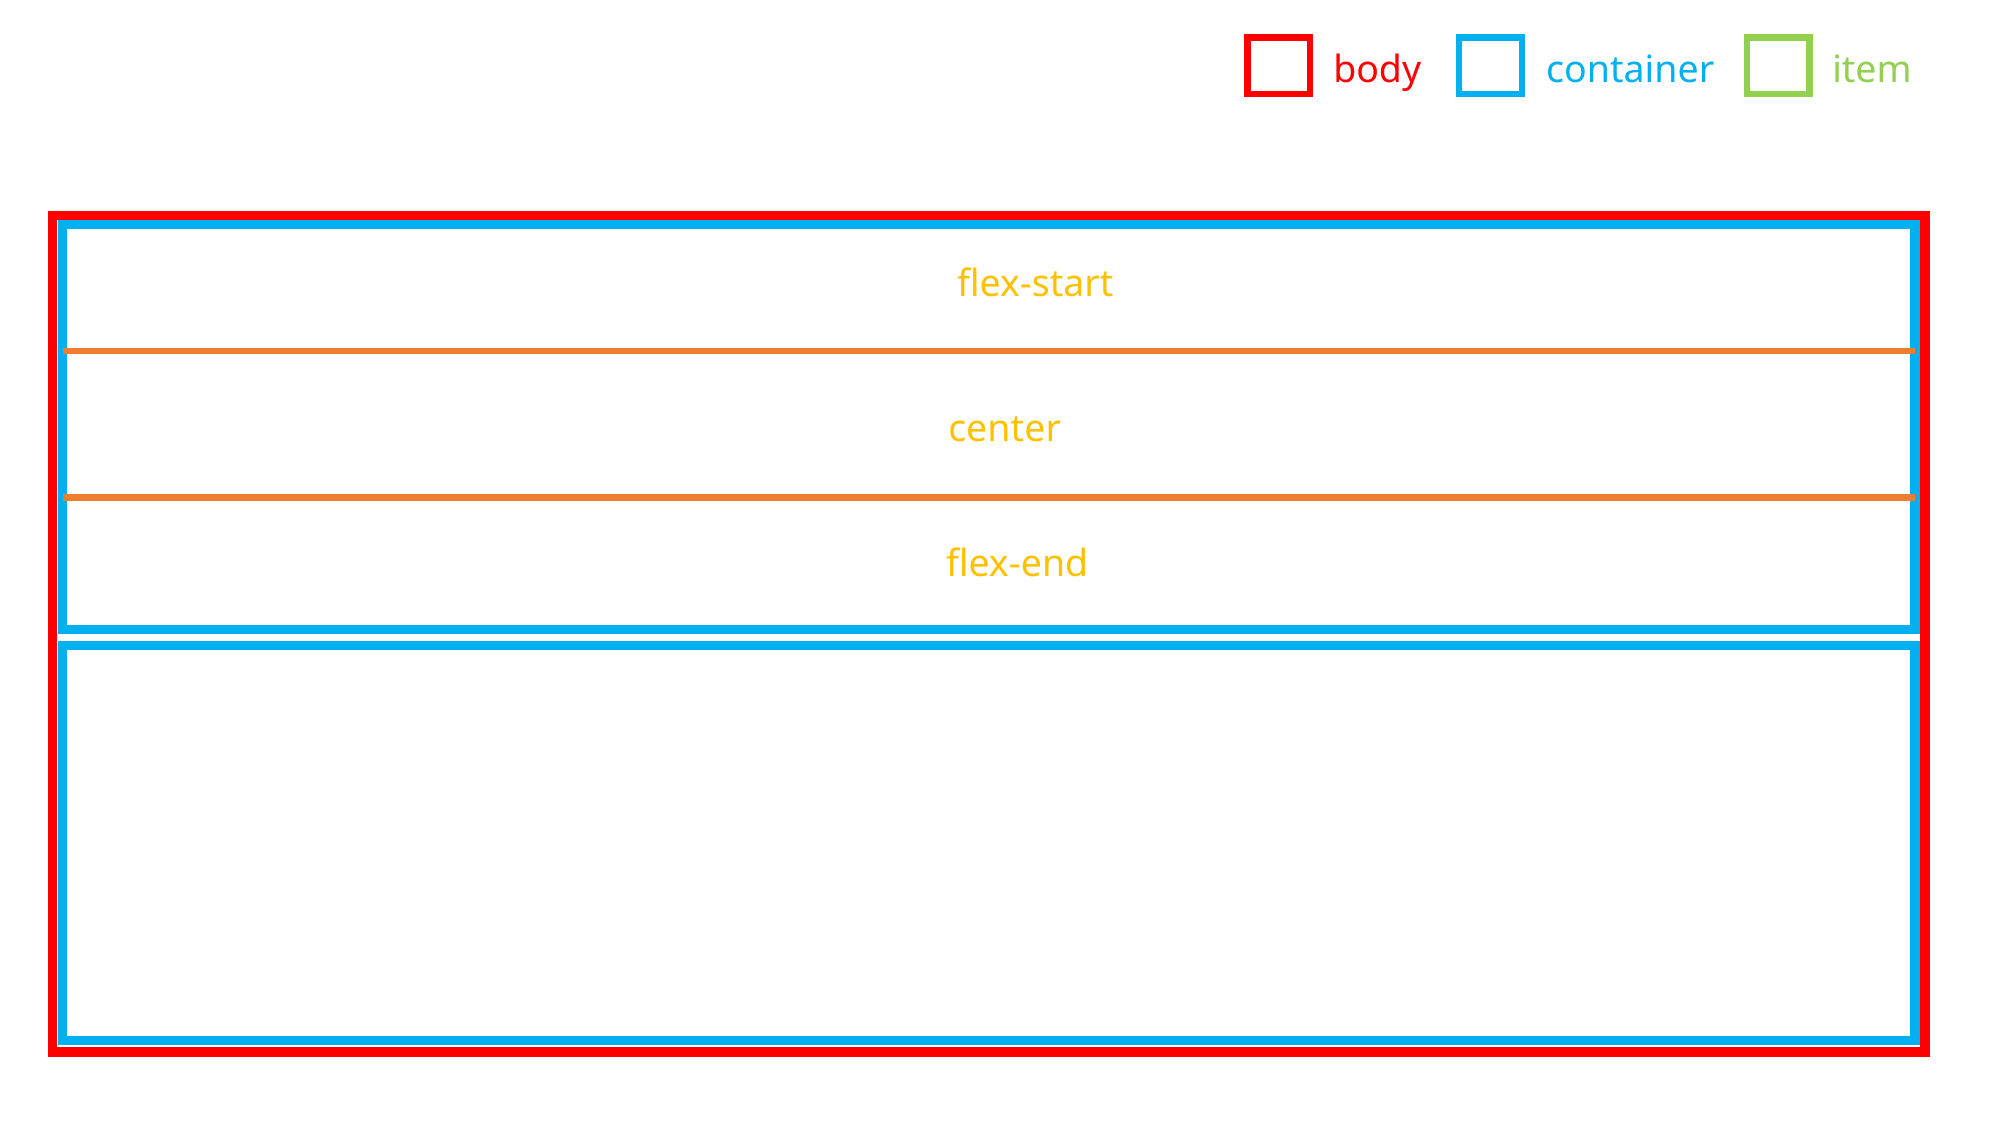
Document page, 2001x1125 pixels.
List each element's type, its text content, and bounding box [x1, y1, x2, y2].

text_box [62, 498, 1916, 631]
text_box [1246, 37, 1311, 95]
text_box flex-start [942, 251, 1129, 312]
text_box item [1817, 37, 1927, 98]
text_box [1746, 37, 1810, 95]
text_box [62, 644, 1916, 1042]
text_box container [1531, 37, 1730, 98]
text_box flex-end [931, 531, 1104, 592]
text_box body [1318, 37, 1437, 98]
text_box center [933, 396, 1076, 457]
text_box [1458, 37, 1523, 95]
text_box [62, 224, 1916, 350]
text_box [52, 214, 1926, 1053]
text_box [62, 351, 1916, 497]
